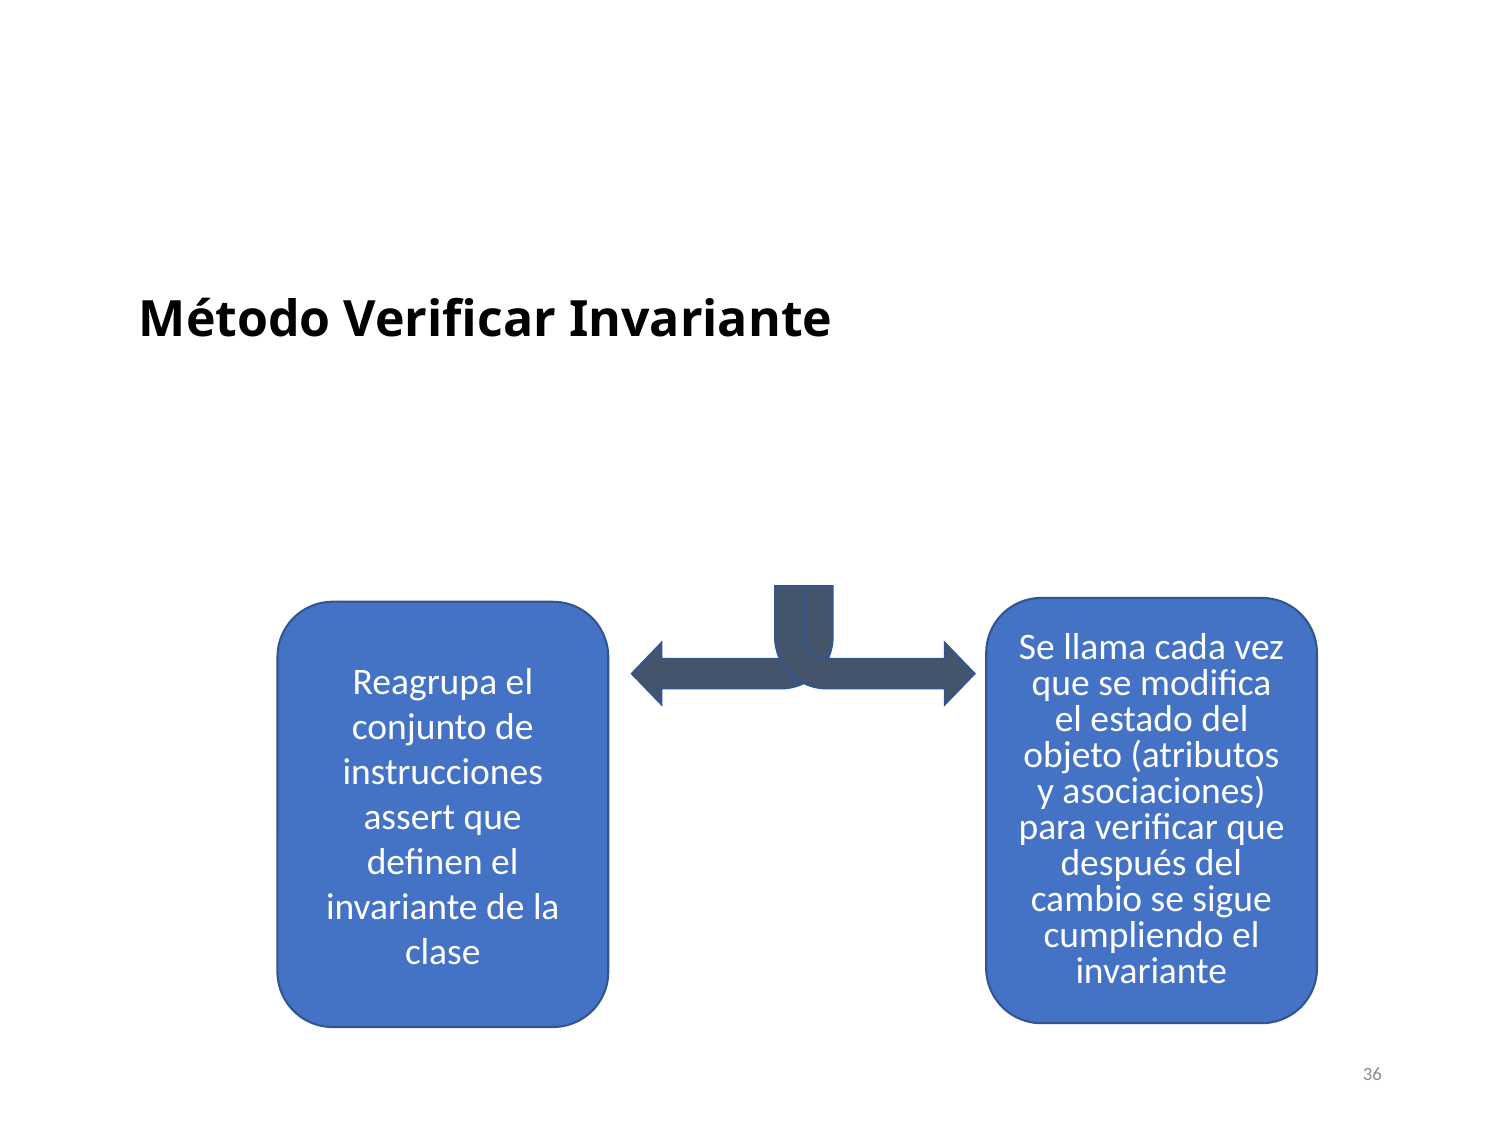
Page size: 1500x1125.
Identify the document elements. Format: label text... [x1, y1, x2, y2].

slide_number 36 [1059, 1042, 1397, 1103]
text_box Se llama cada vez que se modifica el estado del objeto (atributos y asociaciones) para verificar que después del cambio se sigue cumpliendo el invariante [985, 596, 1319, 1025]
text_box [806, 585, 834, 657]
text_box Método Verificar Invariante [123, 278, 928, 354]
text_box [774, 585, 976, 707]
text_box Reagrupa el conjunto de instrucciones assert que definen el invariante de la clase [276, 600, 610, 1029]
text_box [630, 640, 803, 707]
